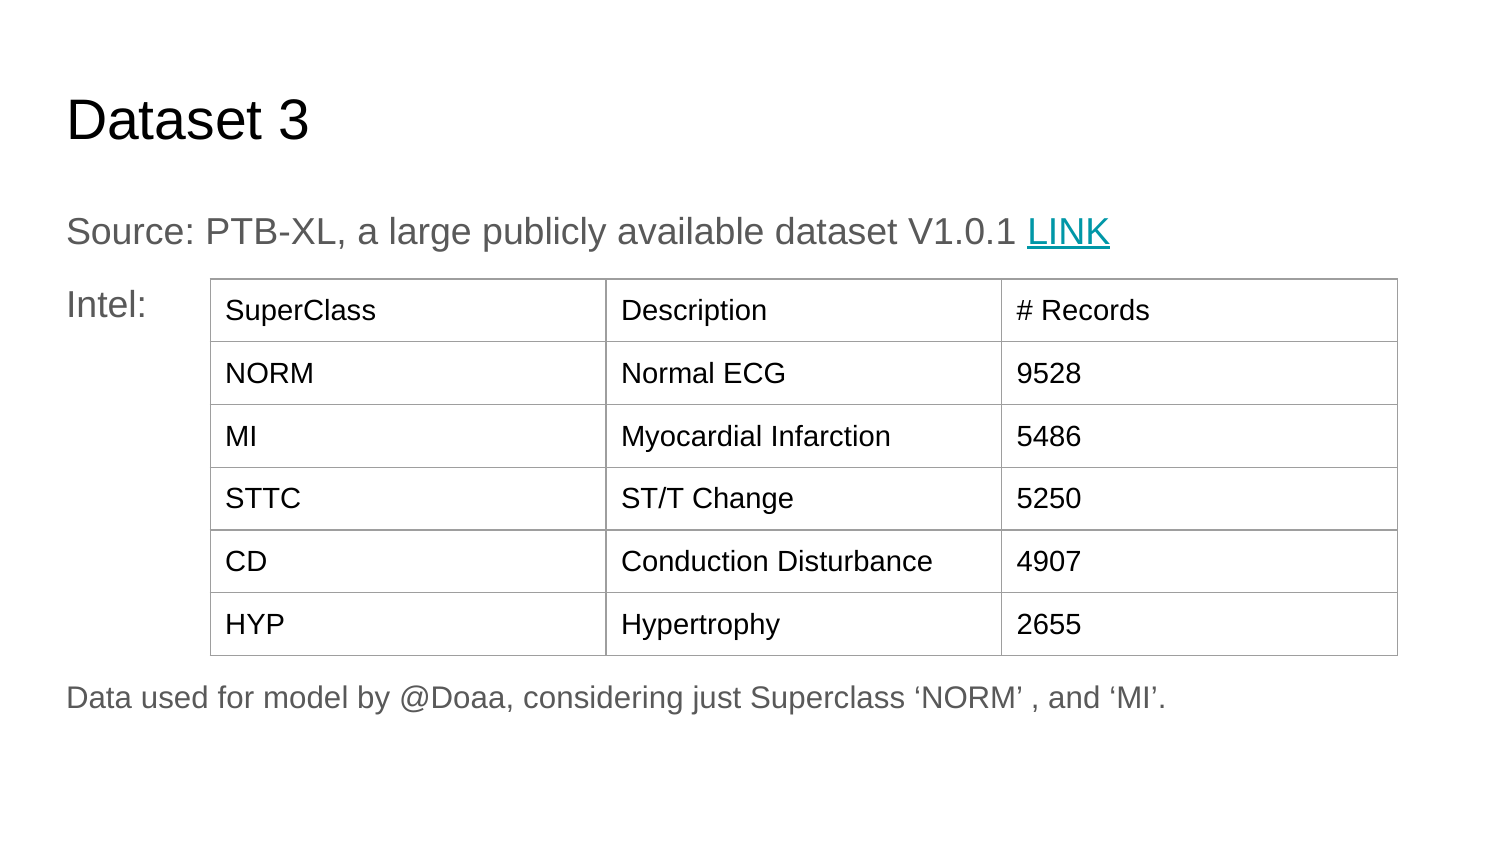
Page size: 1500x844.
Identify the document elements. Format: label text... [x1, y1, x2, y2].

table_cell STTC [211, 468, 605, 529]
table_header # Records [1002, 280, 1397, 341]
table_cell Conduction Disturbance [607, 531, 1001, 592]
table_header SuperClass [211, 280, 605, 341]
table_cell Normal ECG [607, 342, 1001, 404]
table_cell CD [211, 531, 605, 592]
title Dataset 3 [51, 72, 1449, 167]
table_cell Myocardial Infarction [607, 405, 1001, 467]
list Source: PTB-XL, a large publicly available dataset V1.0.1 LINK Intel: Data used for model by @Doaa, considering just Superclass ‘NORM’ , and ‘MI’. [51, 189, 1449, 807]
table_cell Hypertrophy [607, 593, 1001, 655]
table_cell ST/T Change [607, 468, 1001, 529]
table_cell HYP [211, 593, 605, 655]
table_cell 9528 [1002, 342, 1397, 404]
table_cell NORM [211, 342, 605, 404]
table_header Description [607, 280, 1001, 341]
table_cell 5486 [1002, 405, 1397, 467]
table_cell 4907 [1002, 531, 1397, 592]
table_cell 5250 [1002, 468, 1397, 529]
table_cell MI [211, 405, 605, 467]
table_cell 2655 [1002, 593, 1397, 655]
